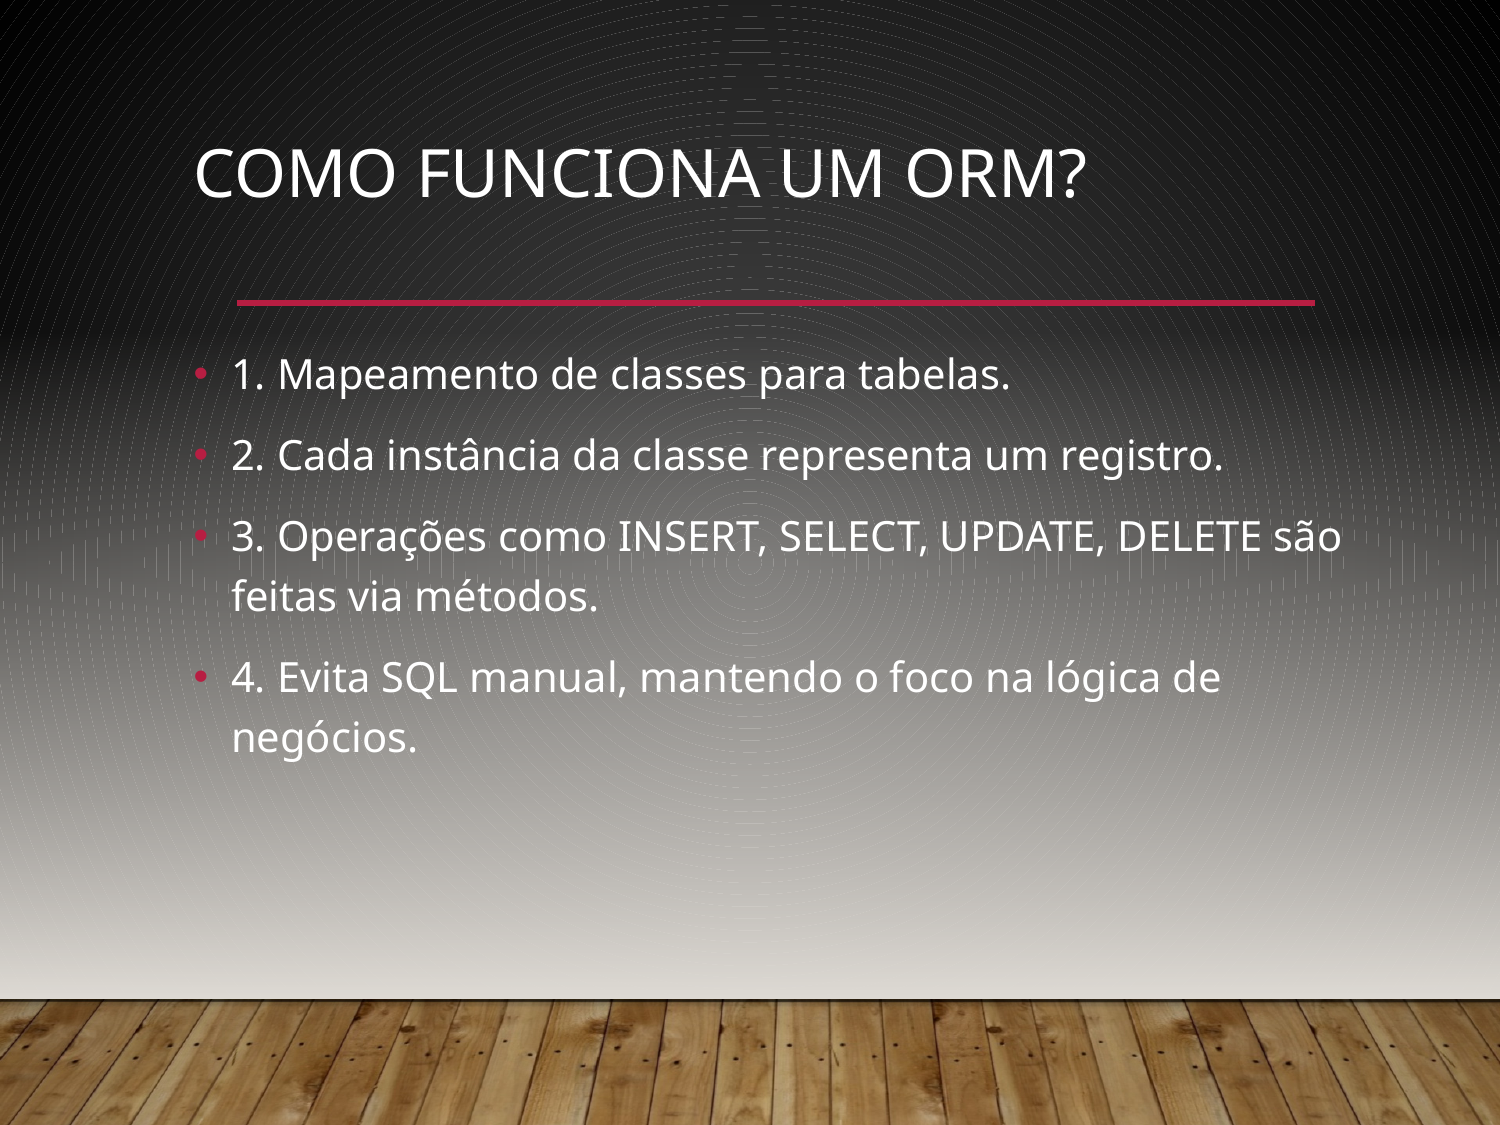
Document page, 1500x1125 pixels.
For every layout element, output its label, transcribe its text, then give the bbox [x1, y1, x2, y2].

list 1. Mapeamento de classes para tabelas. 2. Cada instância da classe representa um registro. 3. Operações como INSERT, SELECT, UPDATE, DELETE são feitas via métodos. 4. Evita SQL manual, mantendo o foco na lógica de negócios. [178, 330, 1361, 897]
title Como funciona um ORM? [178, 131, 1361, 305]
picture [0, 999, 1500, 1125]
